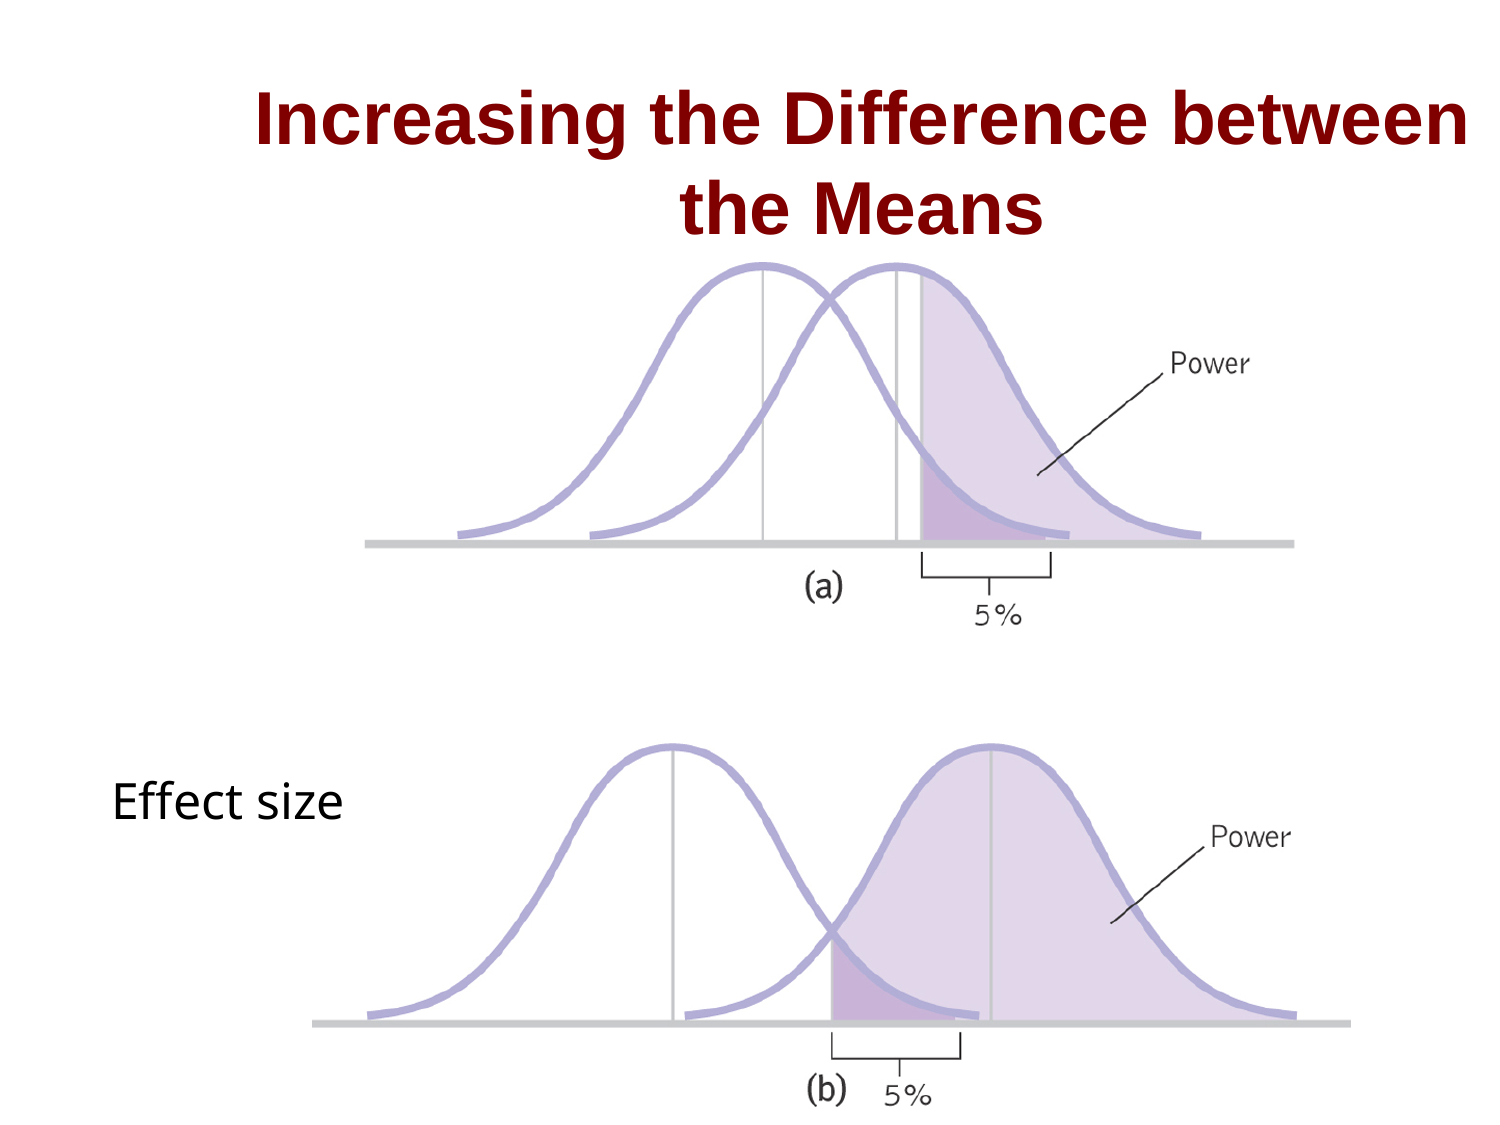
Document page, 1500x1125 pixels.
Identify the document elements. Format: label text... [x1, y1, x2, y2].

text_box Increasing the Difference between the Means [200, 62, 1500, 258]
picture [312, 262, 1351, 1113]
text_box Effect size [96, 762, 307, 838]
